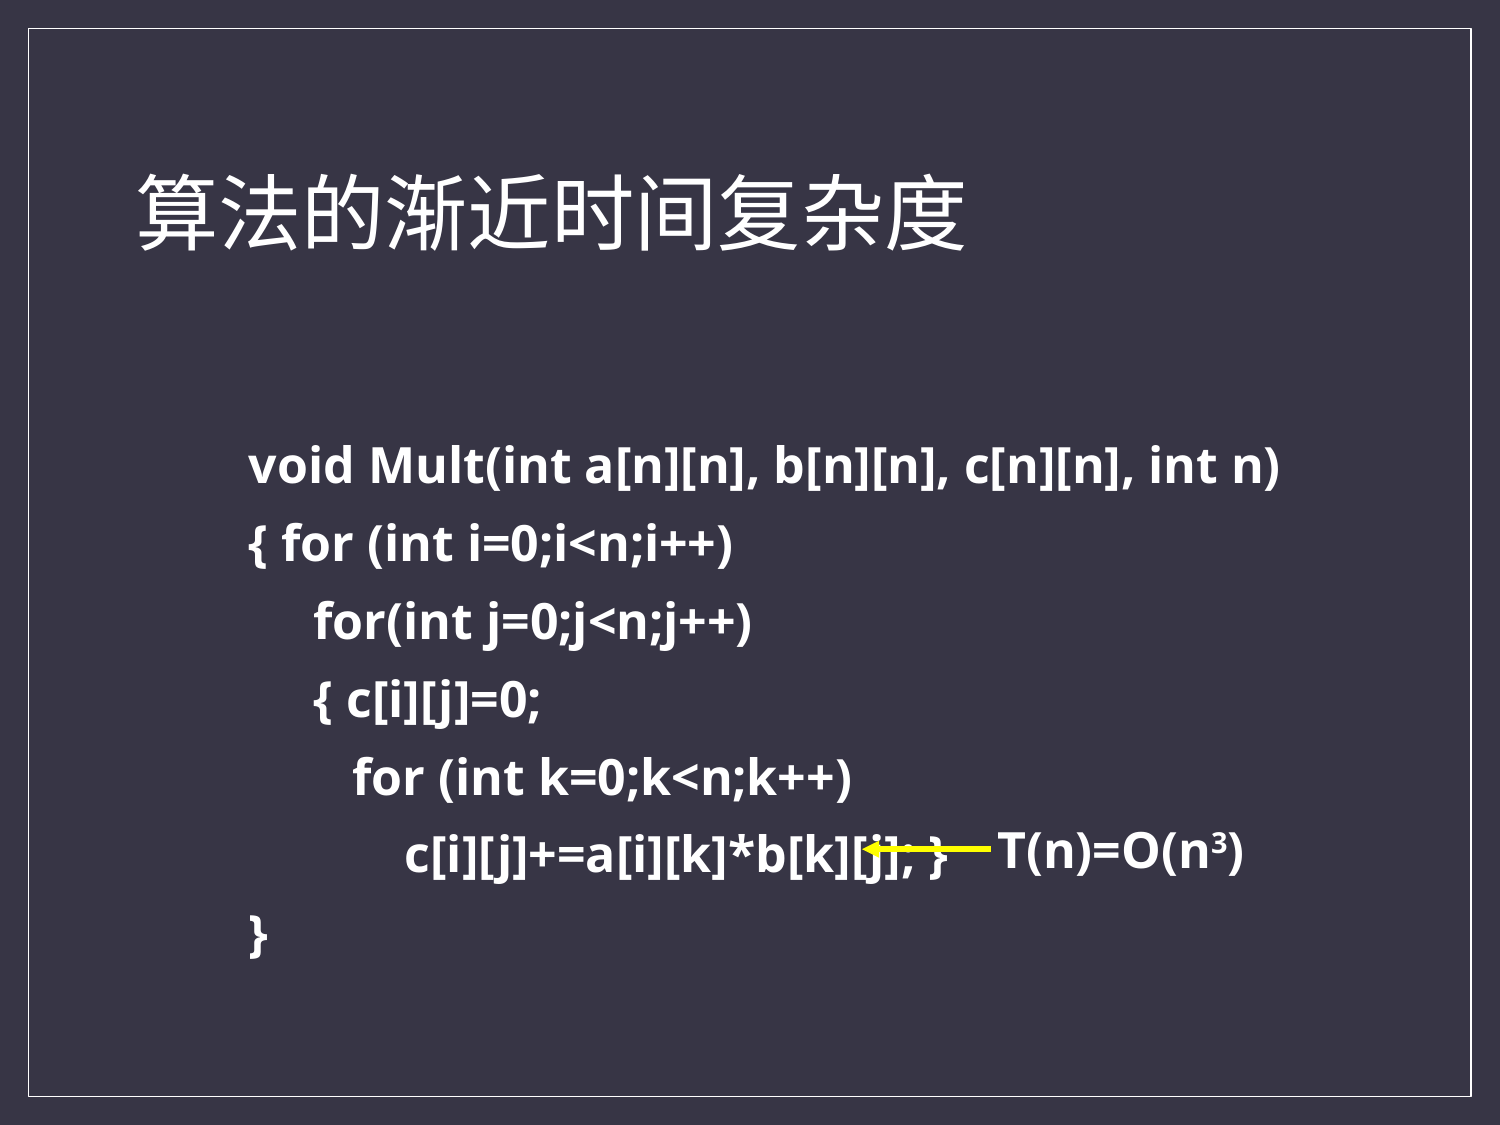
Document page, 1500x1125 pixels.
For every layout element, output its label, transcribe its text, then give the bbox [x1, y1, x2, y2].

text_box void Mult(int a[n][n], b[n][n], c[n][n], int n) { for (int i=0;i<n;i++) for(int j=0;j<n;j++) { c[i][j]=0; for (int k=0;k<n;k++) c[i][j]+=a[i][k]*b[k][j]; } } [233, 407, 1380, 969]
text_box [861, 811, 1252, 887]
title 算法的渐近时间复杂度 [120, 105, 1380, 331]
